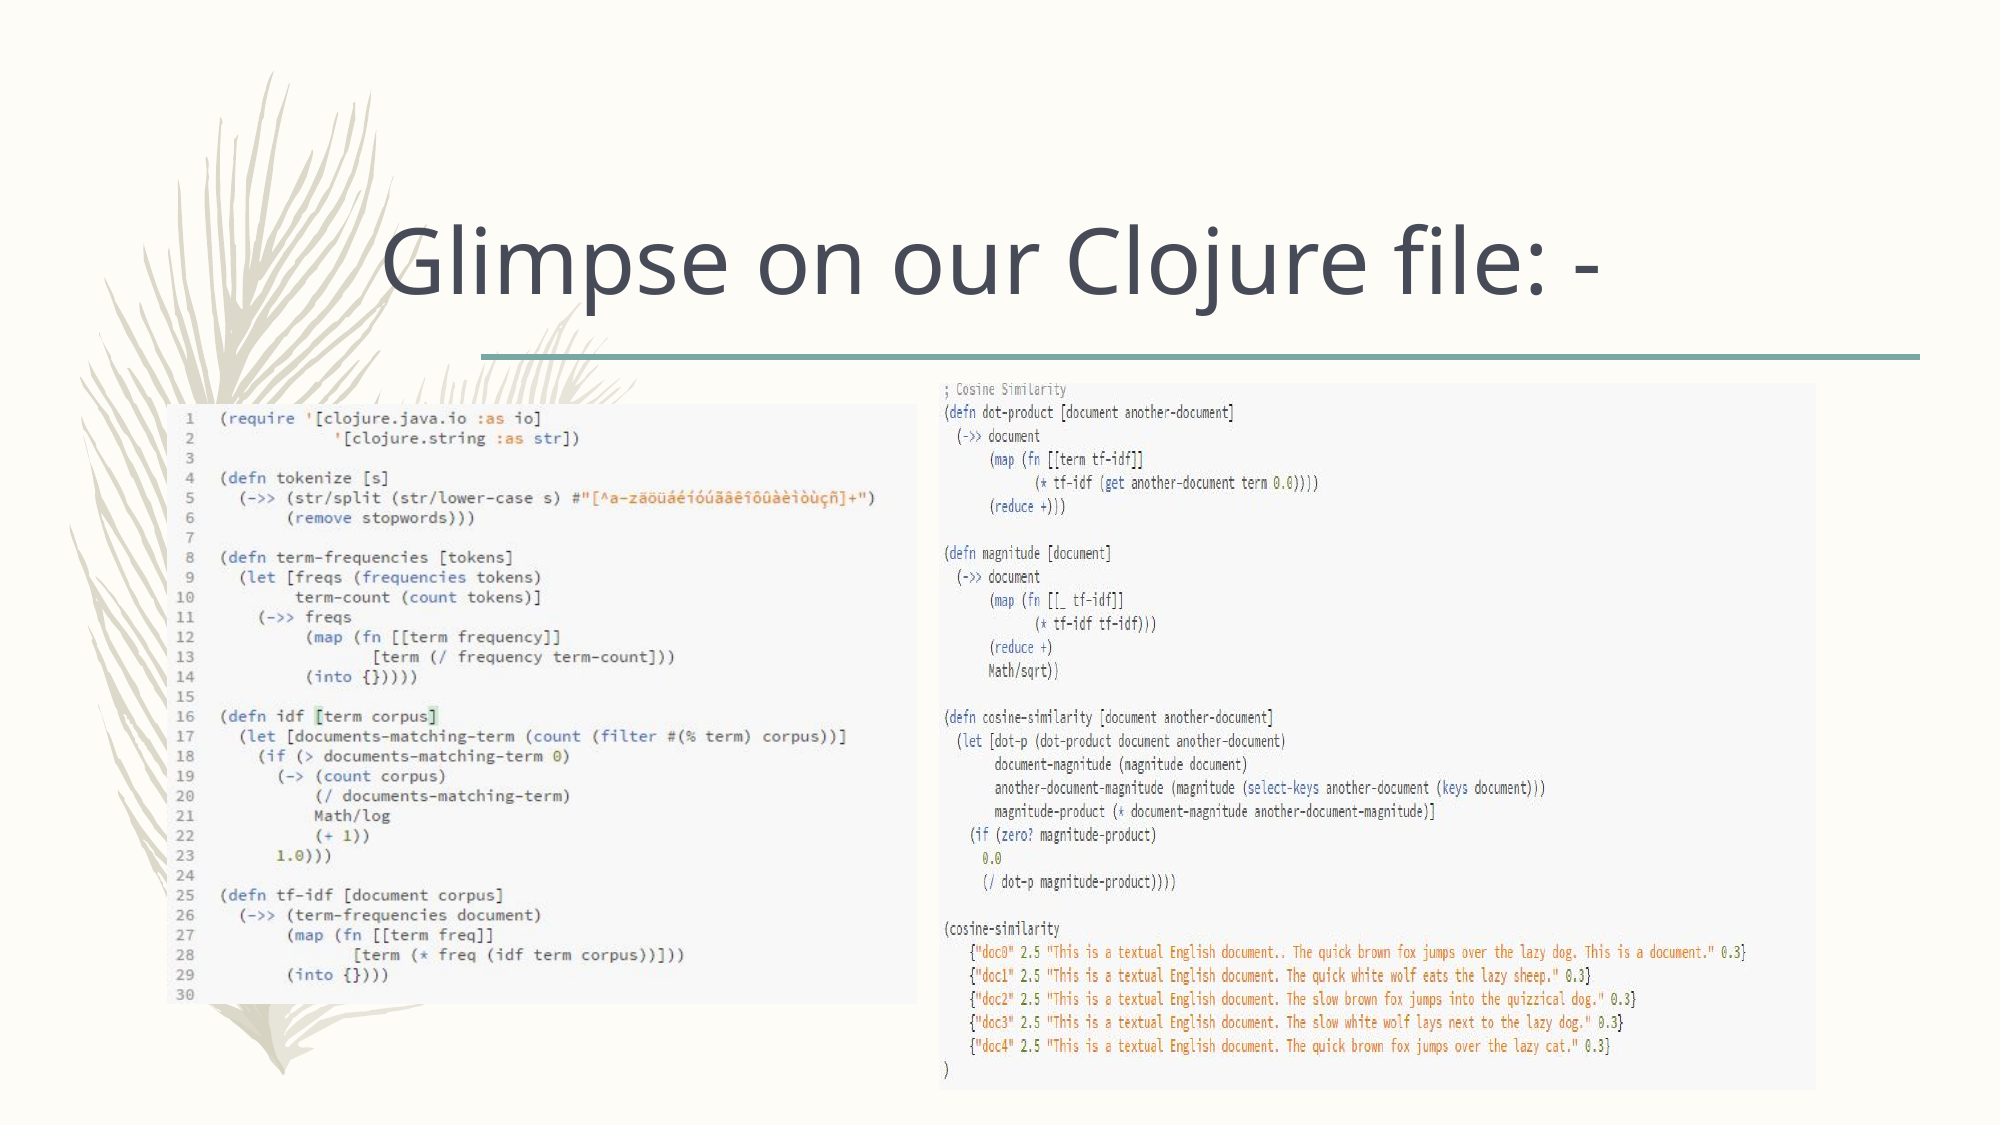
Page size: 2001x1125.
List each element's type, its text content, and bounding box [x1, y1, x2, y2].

title Glimpse on our Clojure file: - [364, 199, 1804, 456]
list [167, 404, 917, 1004]
picture [939, 383, 1816, 1090]
